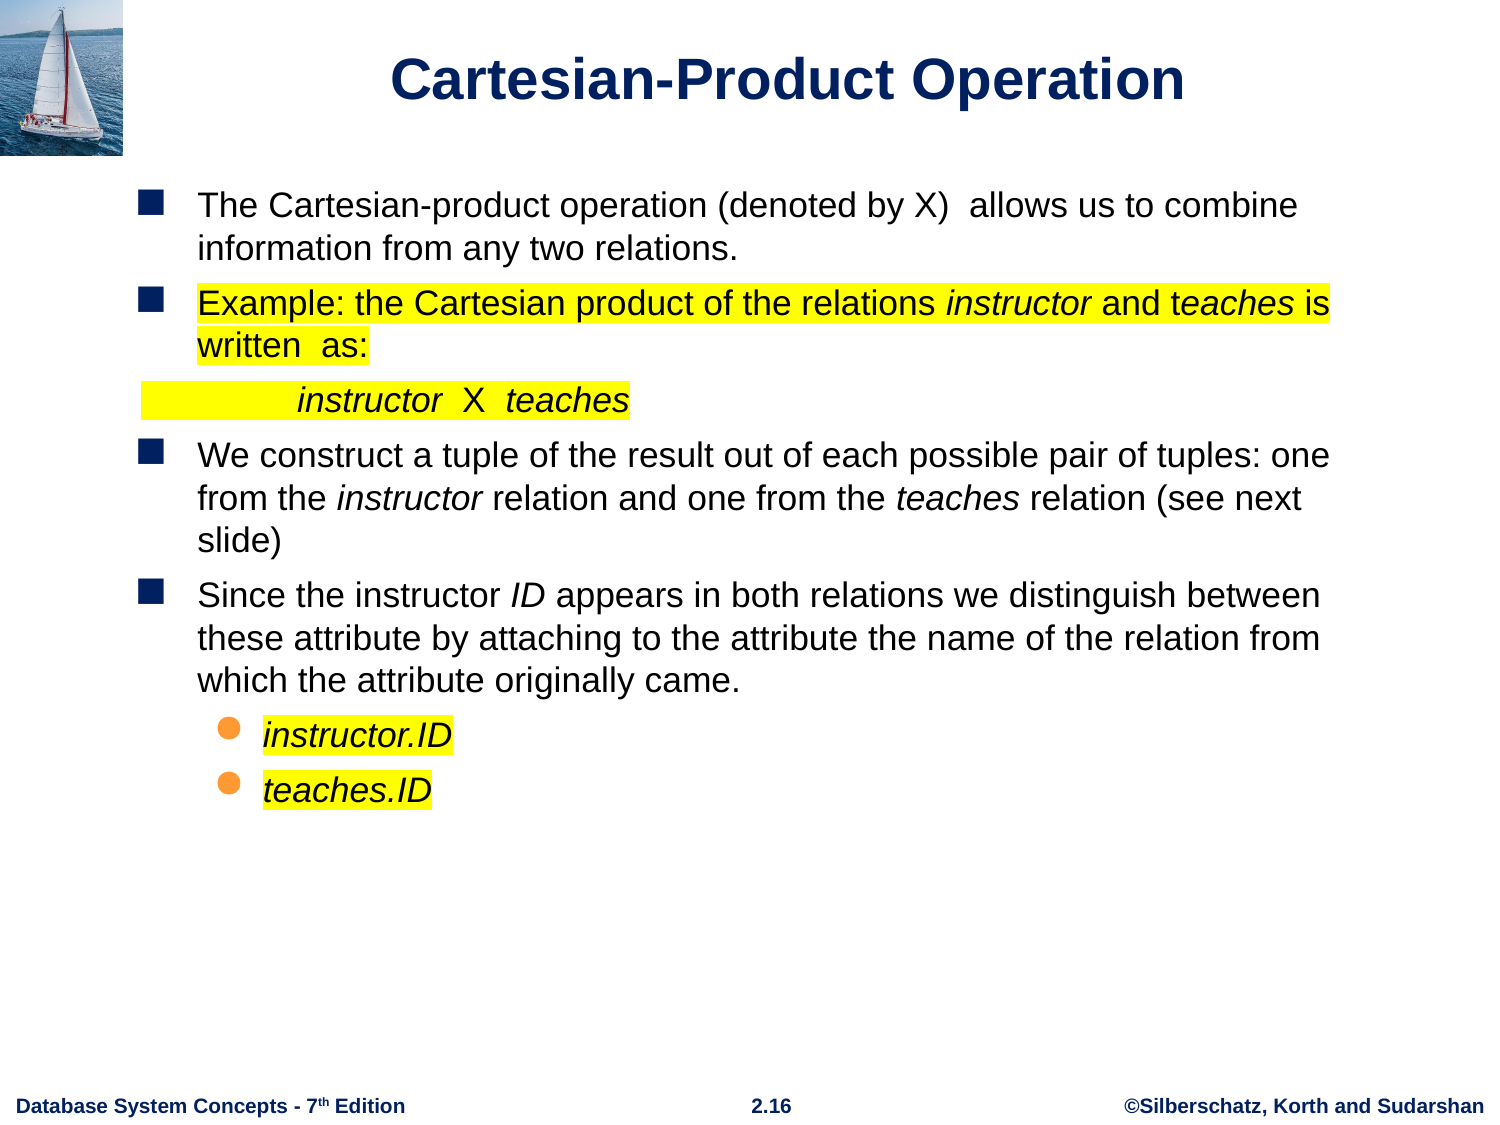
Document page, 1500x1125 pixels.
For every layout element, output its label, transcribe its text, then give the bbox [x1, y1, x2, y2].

list The Cartesian-product operation (denoted by X) allows us to combine information from any two relations. Example: the Cartesian product of the relations instructor and teaches is written as: instructor X teaches We construct a tuple of the result out of each possible pair of tuples: one from the instructor relation and one from the teaches relation (see next slide) Since the instructor ID appears in both relations we distinguish between these attribute by attaching to the attribute the name of the relation from which the attribute originally came. instructor.ID teaches.ID [126, 174, 1391, 975]
title Cartesian-Product Operation [125, 18, 1452, 120]
picture [0, 0, 123, 156]
